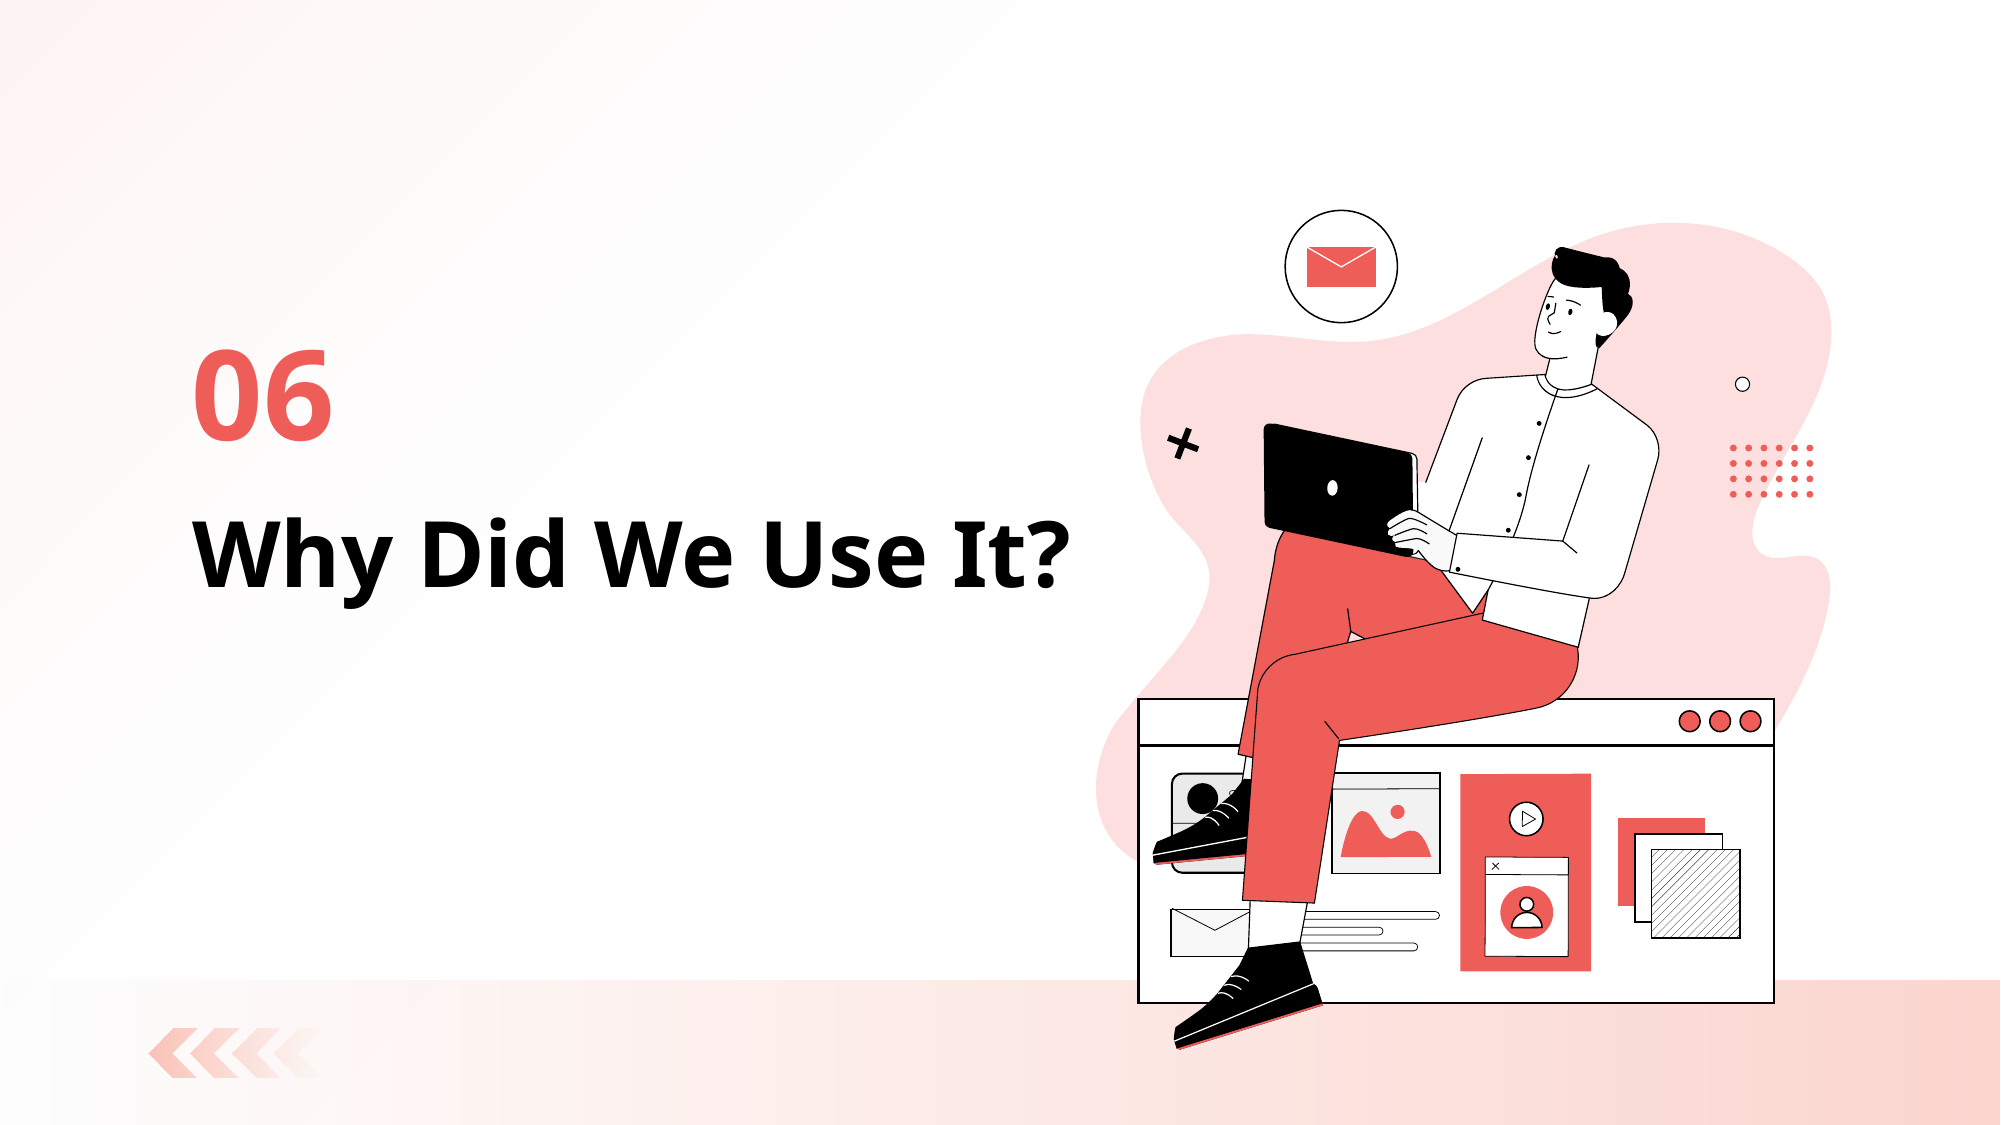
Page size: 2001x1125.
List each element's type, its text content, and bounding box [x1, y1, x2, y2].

list 06 [191, 234, 996, 465]
title Why Did We Use It? [192, 495, 1139, 913]
